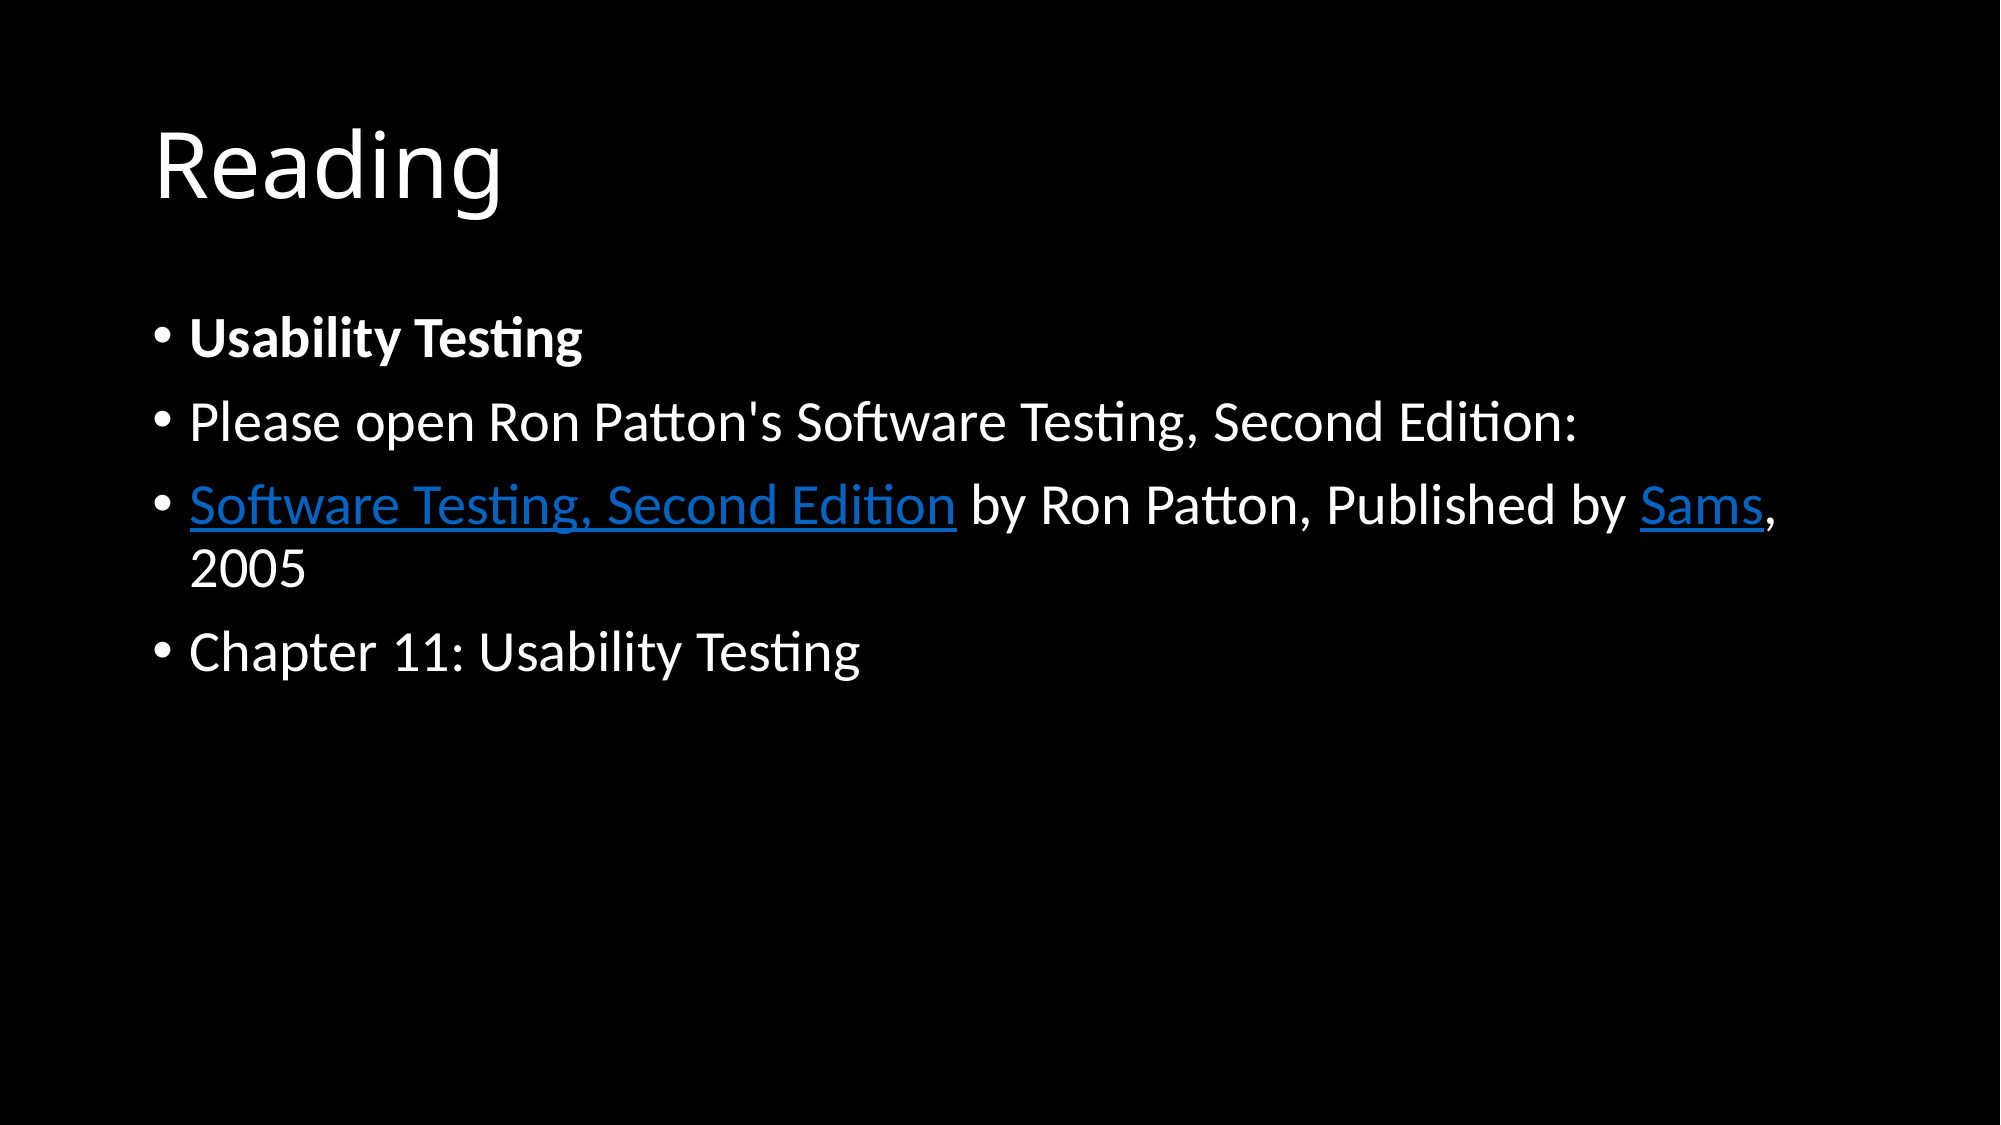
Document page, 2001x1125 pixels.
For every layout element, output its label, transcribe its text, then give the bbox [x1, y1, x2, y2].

title Reading [137, 59, 1863, 278]
list Usability Testing Please open Ron Patton's Software Testing, Second Edition: Software Testing, Second Edition by Ron Patton, Published by Sams, 2005 Chapter 11: Usability Testing [137, 299, 1863, 1014]
